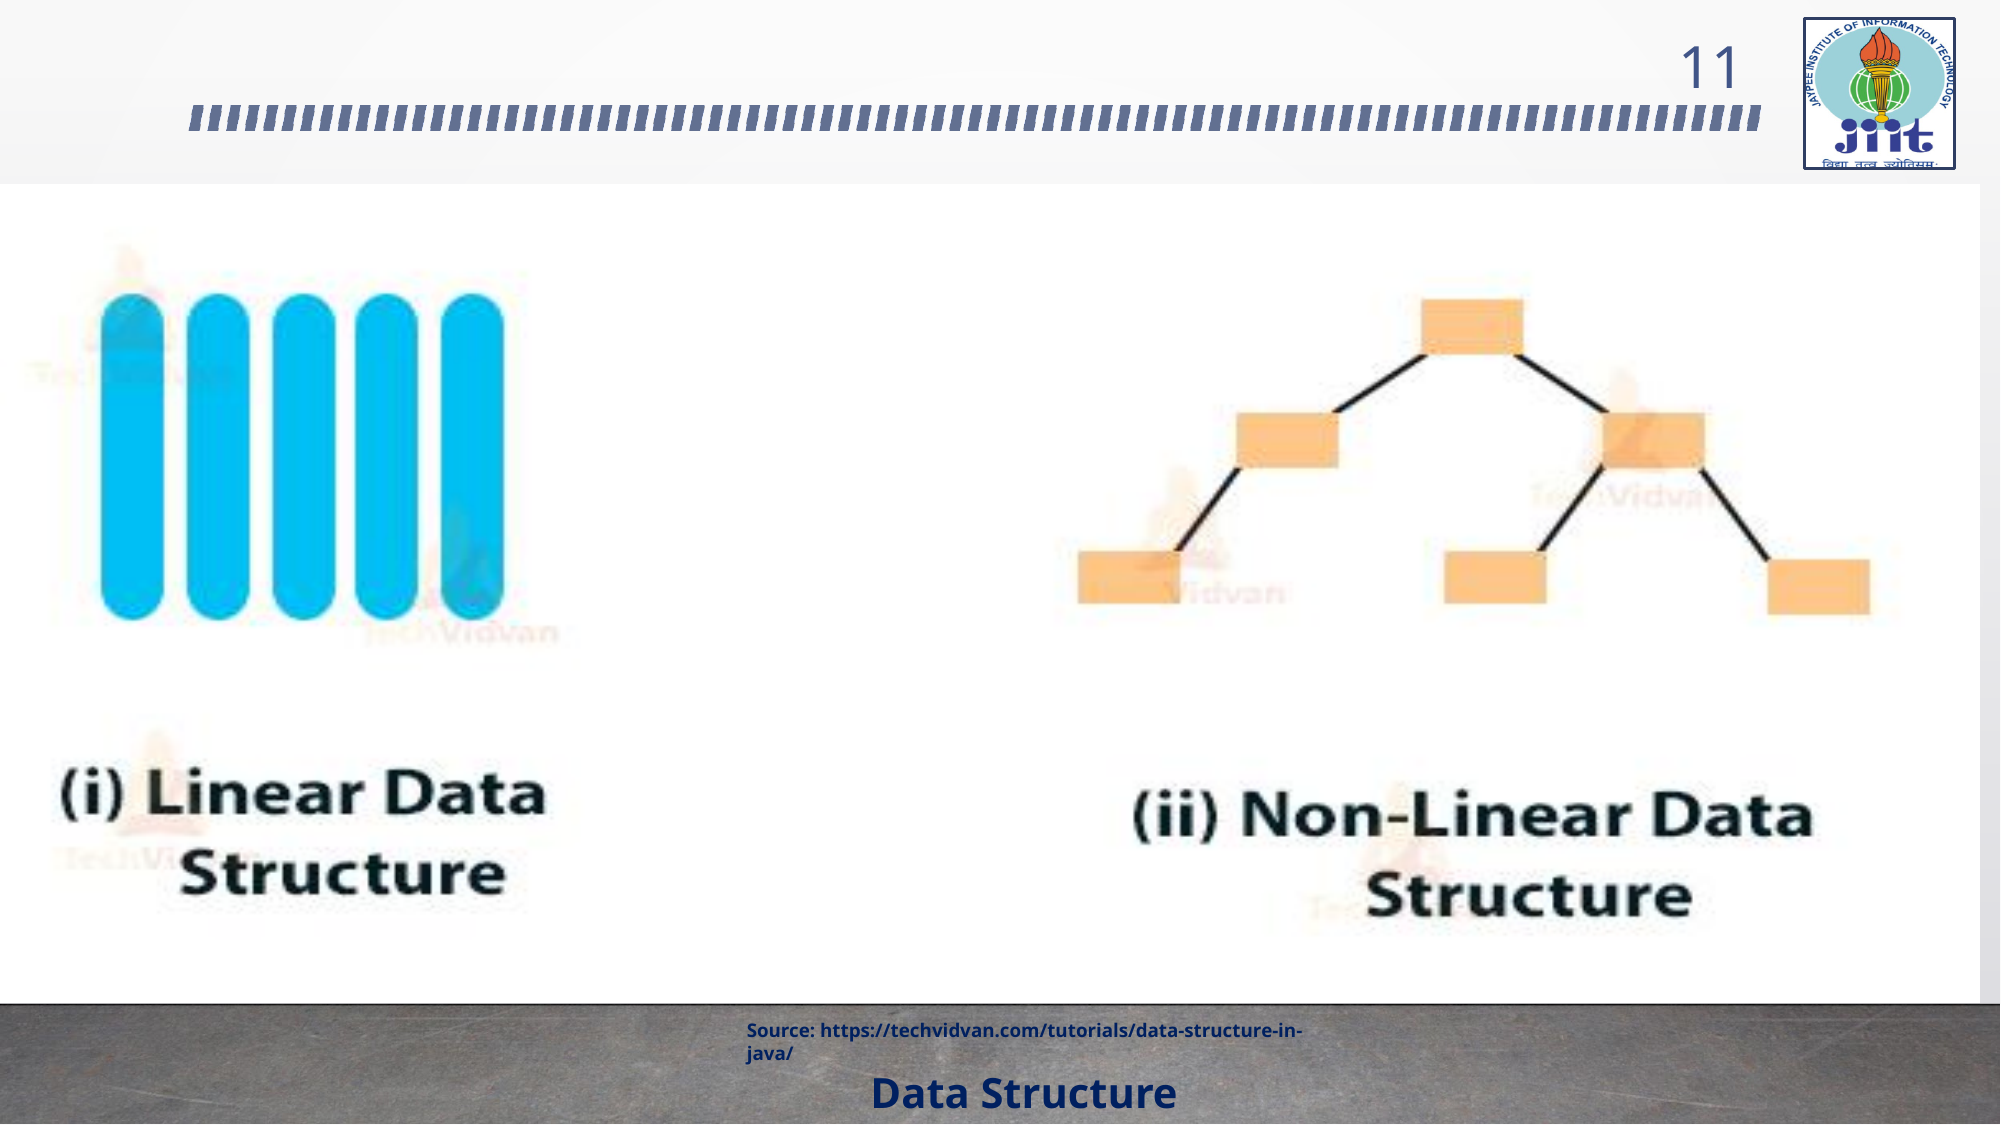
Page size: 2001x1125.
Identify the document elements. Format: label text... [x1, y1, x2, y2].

picture [0, 184, 2000, 1124]
slide_number 11 [1626, 22, 1760, 106]
text_box Source: https://techvidvan.com/tutorials/data-structure-in-java/ [731, 1014, 1349, 1072]
picture [1806, 20, 1953, 167]
picture [186, 105, 1762, 131]
